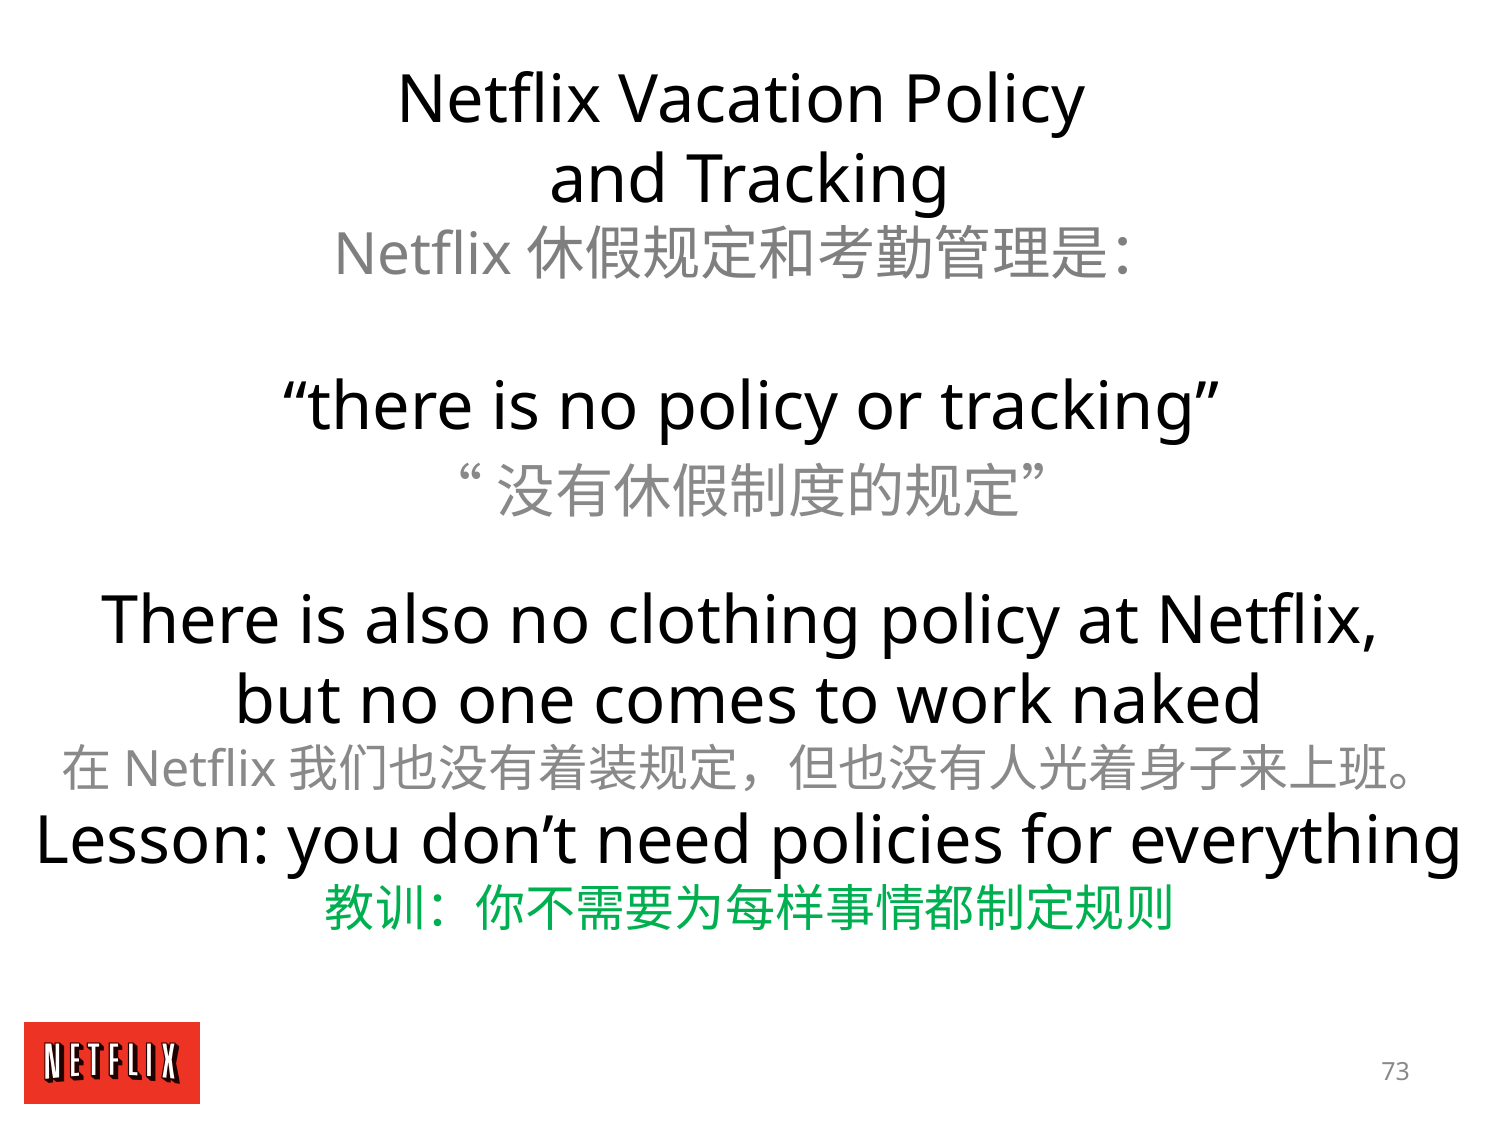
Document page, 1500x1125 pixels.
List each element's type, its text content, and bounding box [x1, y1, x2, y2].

text_box “there is no policy or tracking” “没有休假制度的规定” [227, 355, 1277, 643]
slide_number 73 [1074, 1042, 1425, 1103]
text_box Netflix Vacation Policy and Tracking Netflix休假规定和考勤管理是： [112, 50, 1388, 292]
subtitle There is also no clothing policy at Netflix, but no one comes to work naked 在Netflix我们也没有着装规定，但也没有人光着身子来上班。 Lesson: you don’t need policies for everything 教训：你不需要为每样事情都制定规则 [0, 489, 1500, 777]
picture [24, 1022, 200, 1104]
